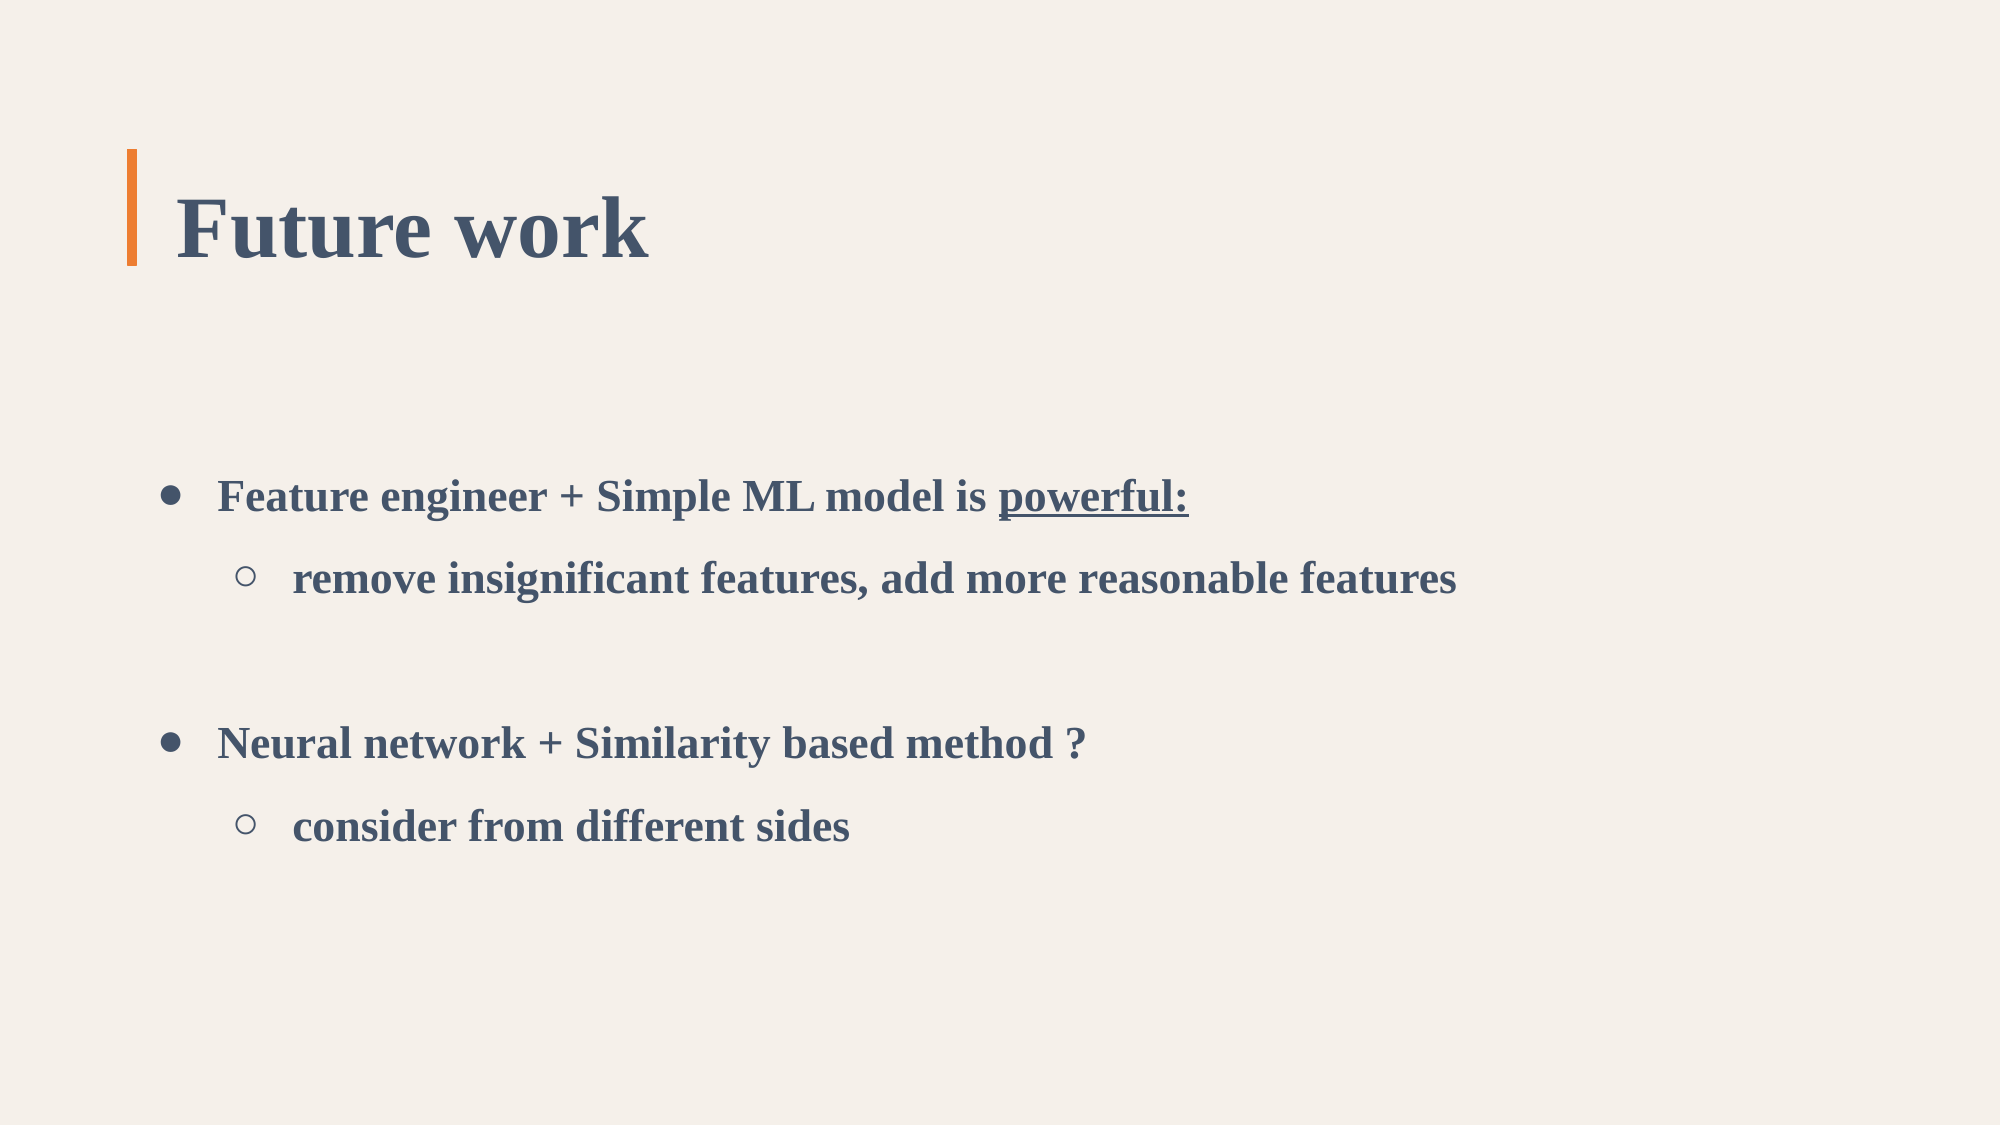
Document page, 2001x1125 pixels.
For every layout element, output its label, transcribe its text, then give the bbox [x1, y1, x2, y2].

text_box Future work [161, 139, 1220, 290]
text_box Feature engineer + Simple ML model is powerful: remove insignificant features, add more reasonable features Neural network + Similarity based method ? consider from different sides [127, 343, 1815, 948]
text_box [127, 149, 137, 265]
